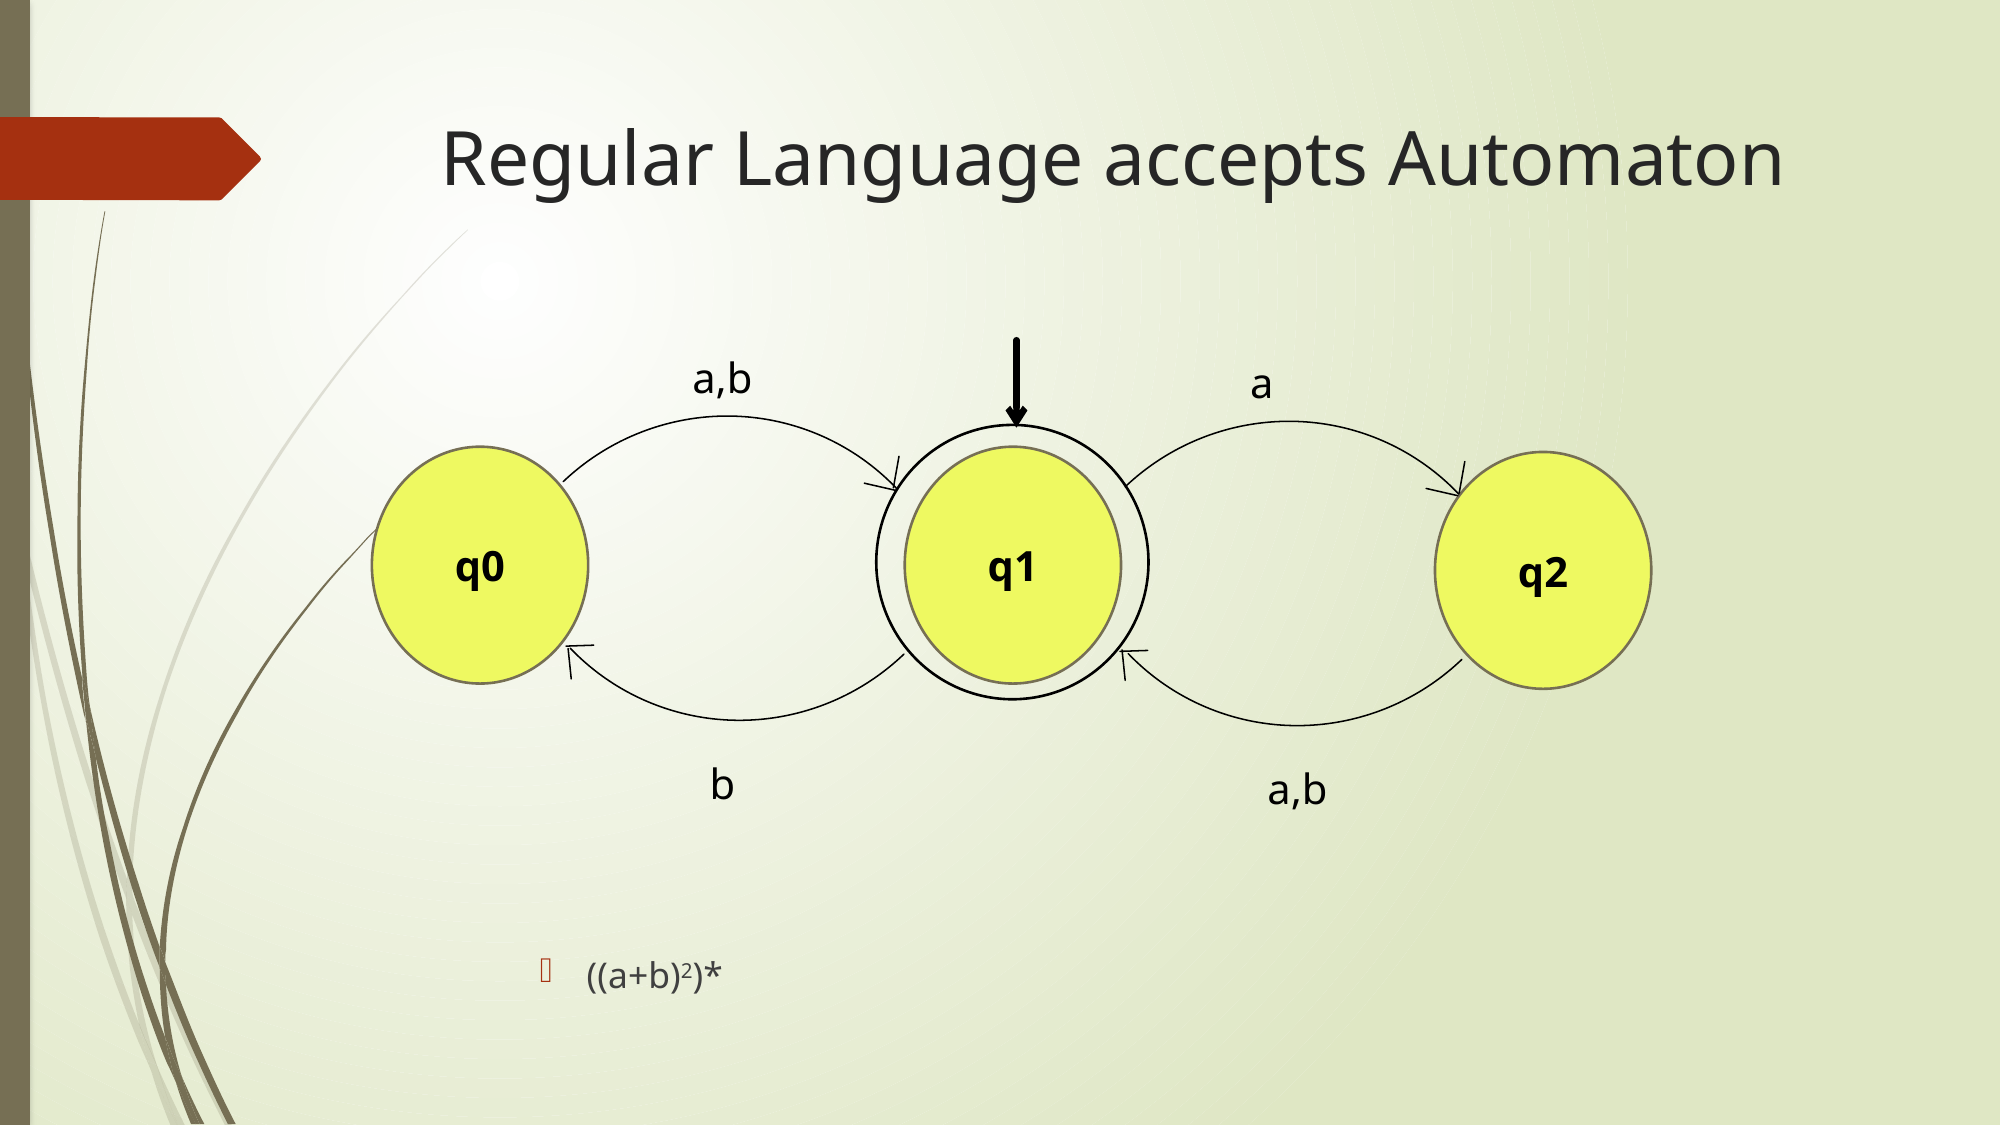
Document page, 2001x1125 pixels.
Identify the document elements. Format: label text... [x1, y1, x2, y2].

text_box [1458, 461, 1466, 494]
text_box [567, 648, 572, 680]
text_box [562, 415, 888, 572]
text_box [1425, 488, 1455, 496]
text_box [864, 482, 889, 491]
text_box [1121, 649, 1126, 681]
text_box [874, 423, 1150, 701]
text_box a,b [1252, 755, 1360, 821]
text_box q0 [370, 445, 590, 685]
text_box a,b [677, 344, 802, 409]
text_box [574, 484, 905, 722]
title Regular Language accepts Automaton [425, 102, 1908, 313]
text_box [1127, 420, 1453, 576]
text_box q2 [1433, 450, 1653, 691]
text_box b [694, 750, 756, 816]
text_box a [1235, 349, 1360, 415]
text_box ((a+b)2)* [449, 374, 1913, 1125]
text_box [893, 455, 900, 488]
text_box [1132, 489, 1463, 727]
